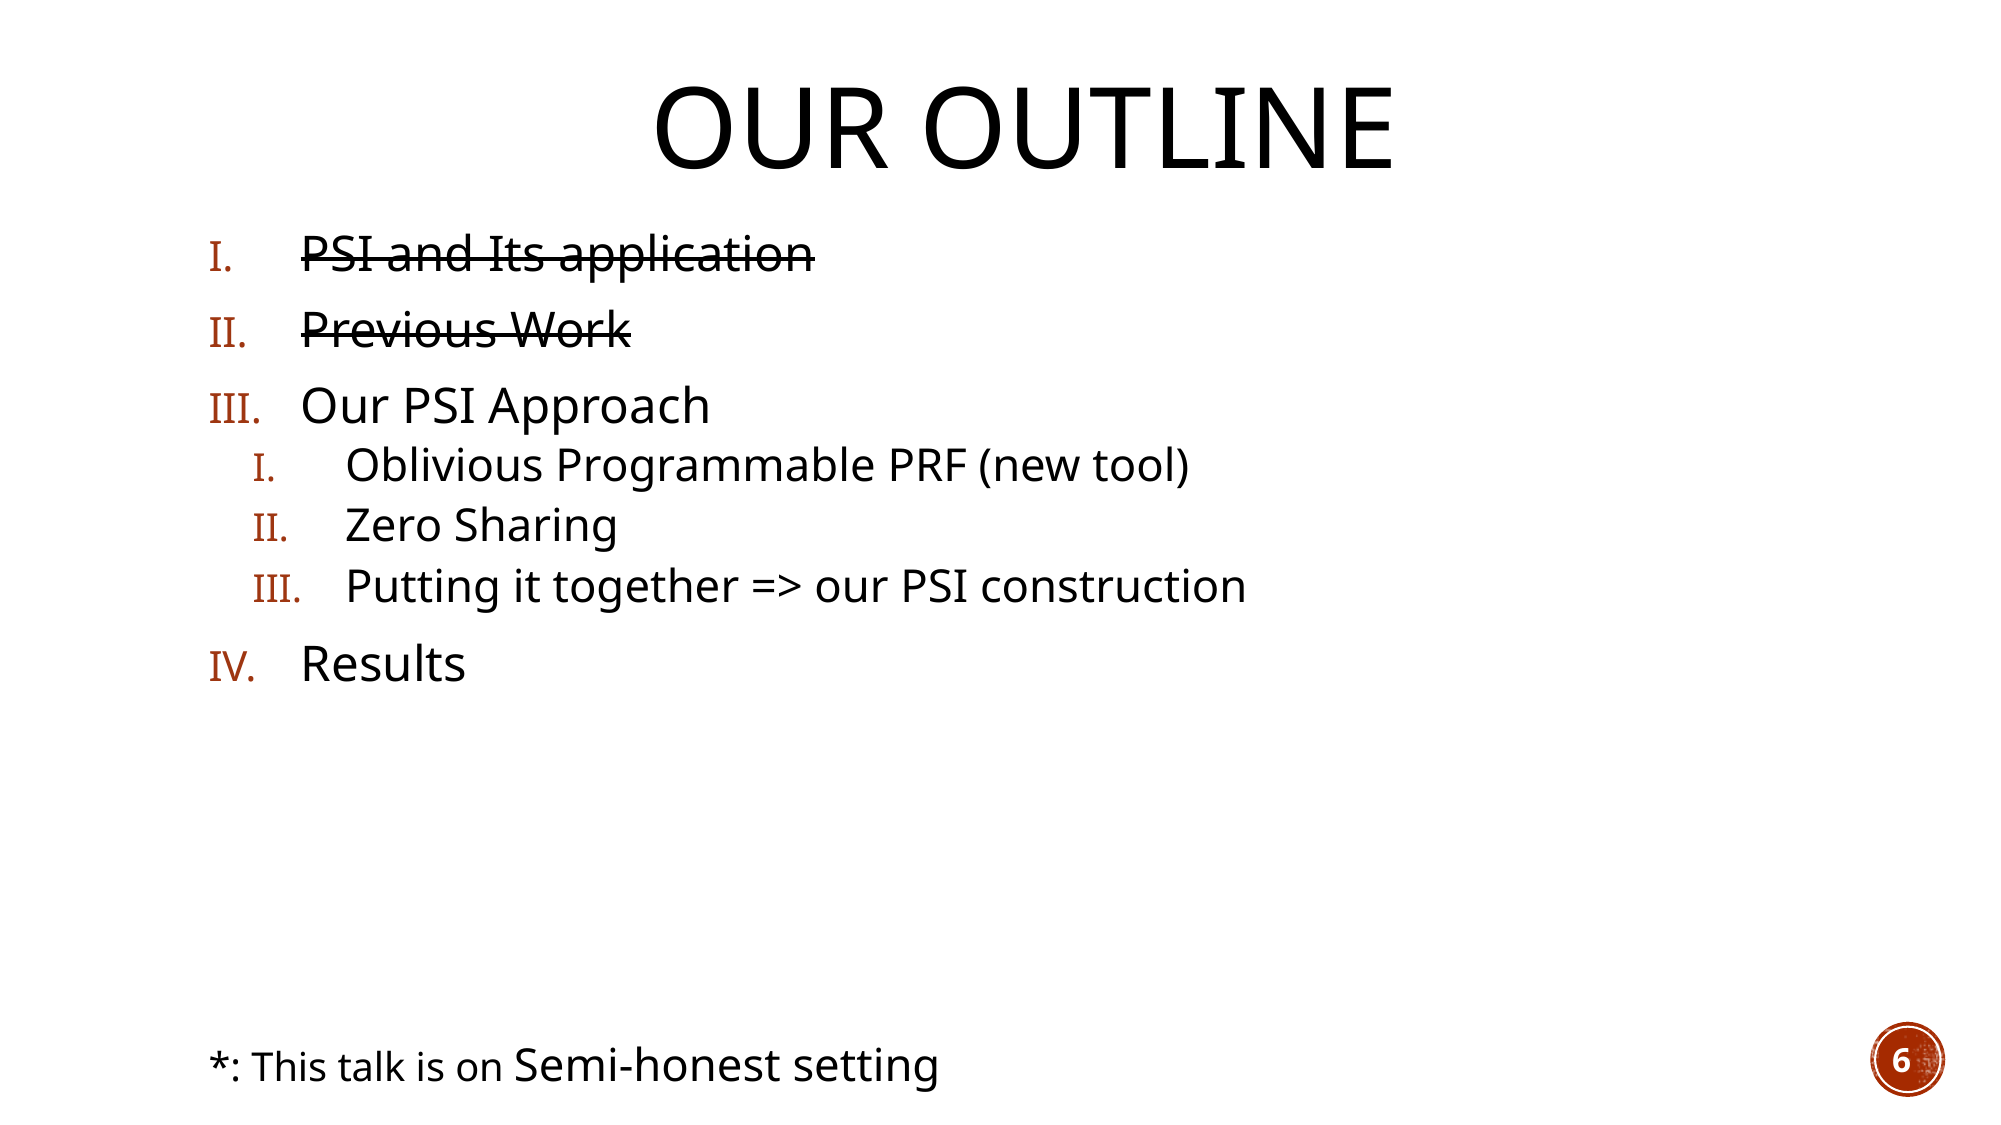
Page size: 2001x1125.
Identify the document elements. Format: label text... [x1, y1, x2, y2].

title Our outline [199, 0, 1850, 264]
list PSI and Its application Previous Work Our PSI Approach Oblivious Programmable PRF (new tool) Zero Sharing Putting it together => our PSI construction Results *: This talk is on Semi-honest setting [193, 221, 1844, 1105]
slide_number 6 [1877, 1031, 1983, 1094]
